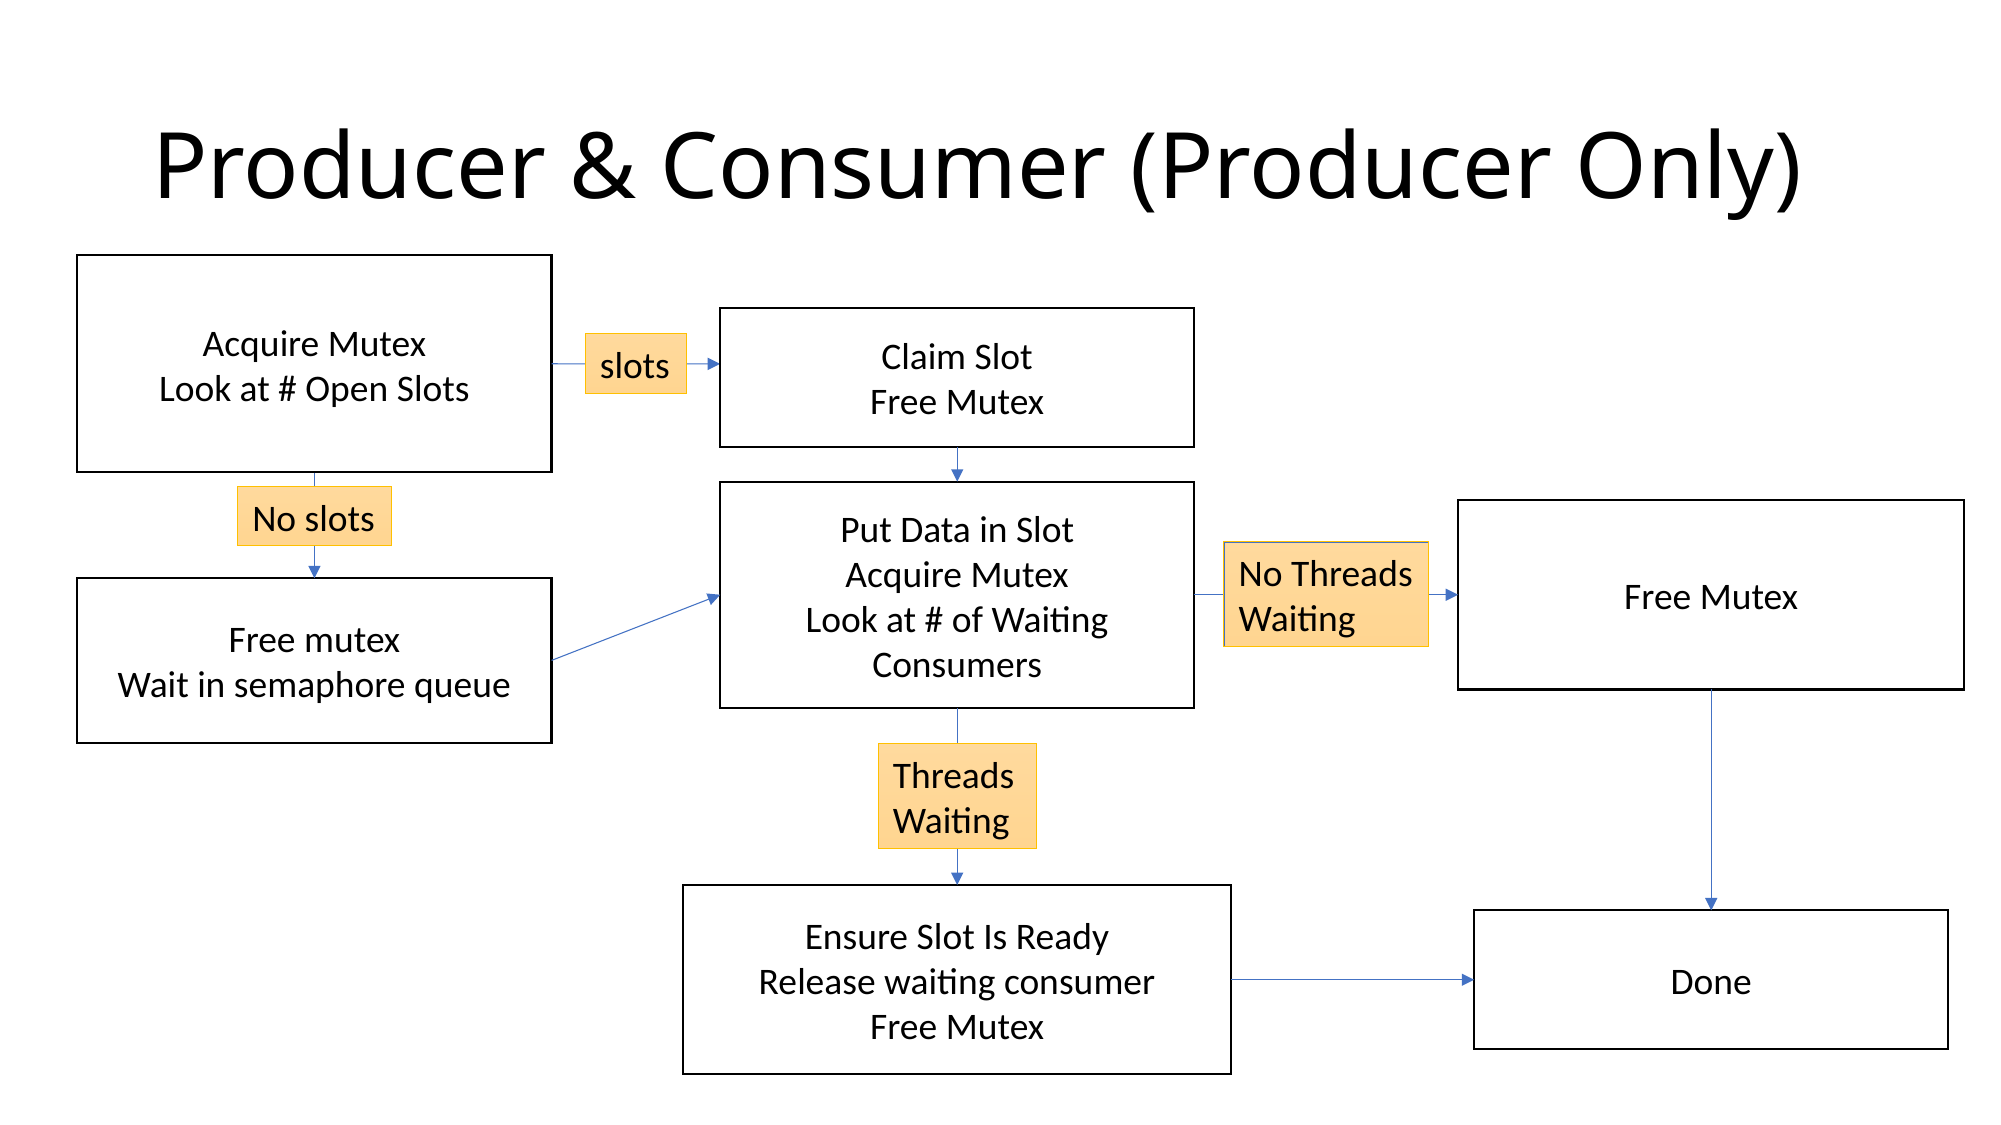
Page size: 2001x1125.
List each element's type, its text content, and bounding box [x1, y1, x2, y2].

text_box slots [585, 364, 687, 394]
text_box Free Mutex [1457, 499, 1965, 691]
text_box Acquire Mutex Look at # Open Slots [76, 254, 553, 473]
title Producer & Consumer (Producer Only) [137, 59, 1863, 278]
text_box No Threads Waiting [1223, 541, 1429, 594]
text_box Free mutex Wait in semaphore queue [76, 577, 553, 744]
text_box Claim Slot Free Mutex [719, 307, 1195, 448]
text_box Threads Waiting [958, 743, 1037, 849]
text_box No Threads Waiting [1223, 595, 1429, 647]
text_box Put Data in Slot Acquire Mutex Look at # of Waiting Consumers [719, 481, 1195, 709]
text_box No slots [237, 486, 314, 546]
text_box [551, 594, 721, 661]
text_box slots [585, 333, 687, 363]
text_box Threads Waiting [878, 743, 957, 849]
text_box Ensure Slot Is Ready Release waiting consumer Free Mutex [682, 884, 1232, 1075]
text_box No slots [315, 486, 392, 546]
text_box Done [1473, 909, 1949, 1050]
